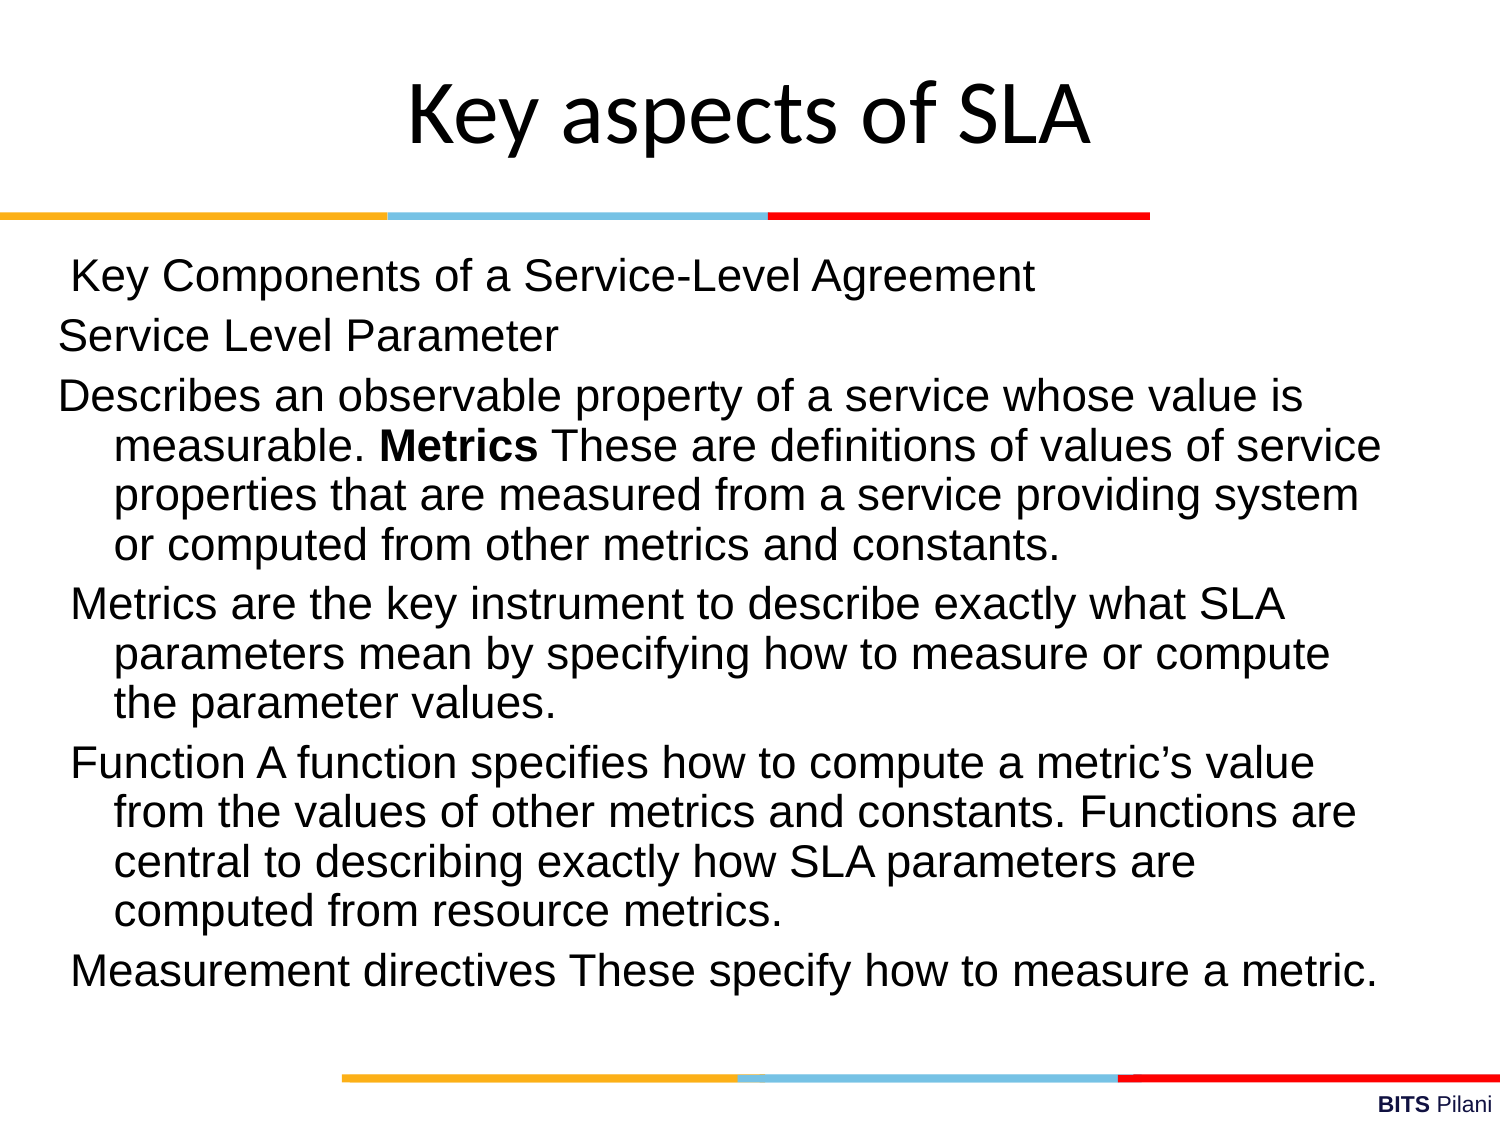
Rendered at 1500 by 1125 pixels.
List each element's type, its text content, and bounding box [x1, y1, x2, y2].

list Key Components of a Service-Level Agreement Service Level Parameter Describes an observable property of a service whose value is measurable. Metrics These are deﬁnitions of values of service properties that are measured from a service providing system or computed from other metrics and constants. Metrics are the key instrument to describe exactly what SLA parameters mean by specifying how to measure or compute the parameter values. Function A function speciﬁes how to compute a metric’s value from the values of other metrics and constants. Functions are central to describing exactly how SLA parameters are computed from resource metrics. Measurement directives These specify how to measure a metric. [49, 244, 1401, 1125]
text_box Key aspects of SLA [74, 45, 1425, 170]
